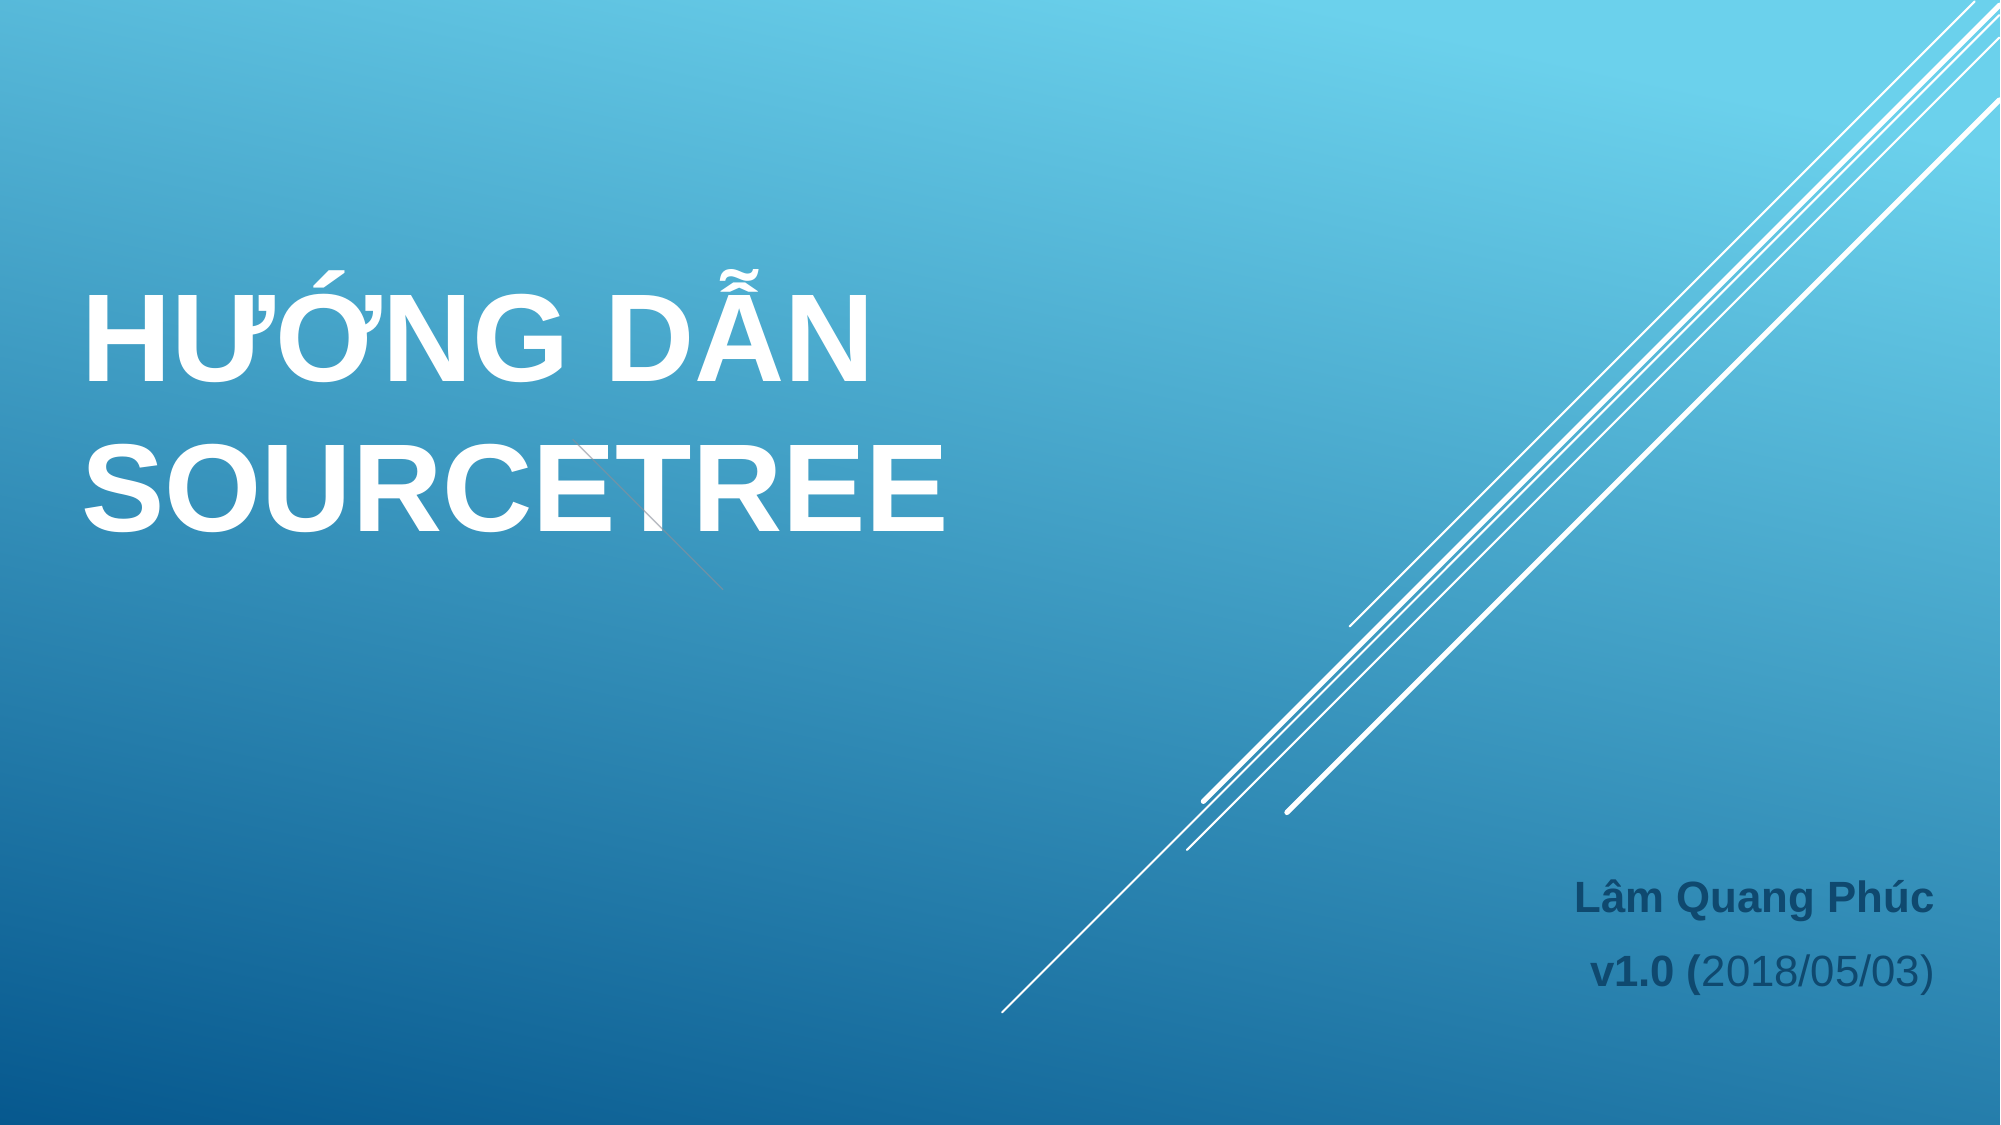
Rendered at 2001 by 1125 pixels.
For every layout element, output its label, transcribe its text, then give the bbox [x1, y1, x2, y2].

subtitle Lâm Quang Phúc v1.0 (2018/05/03) [899, 713, 1950, 1034]
title HƯỚNG DẪN SOURCETREE [66, 76, 1380, 564]
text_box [572, 439, 724, 590]
